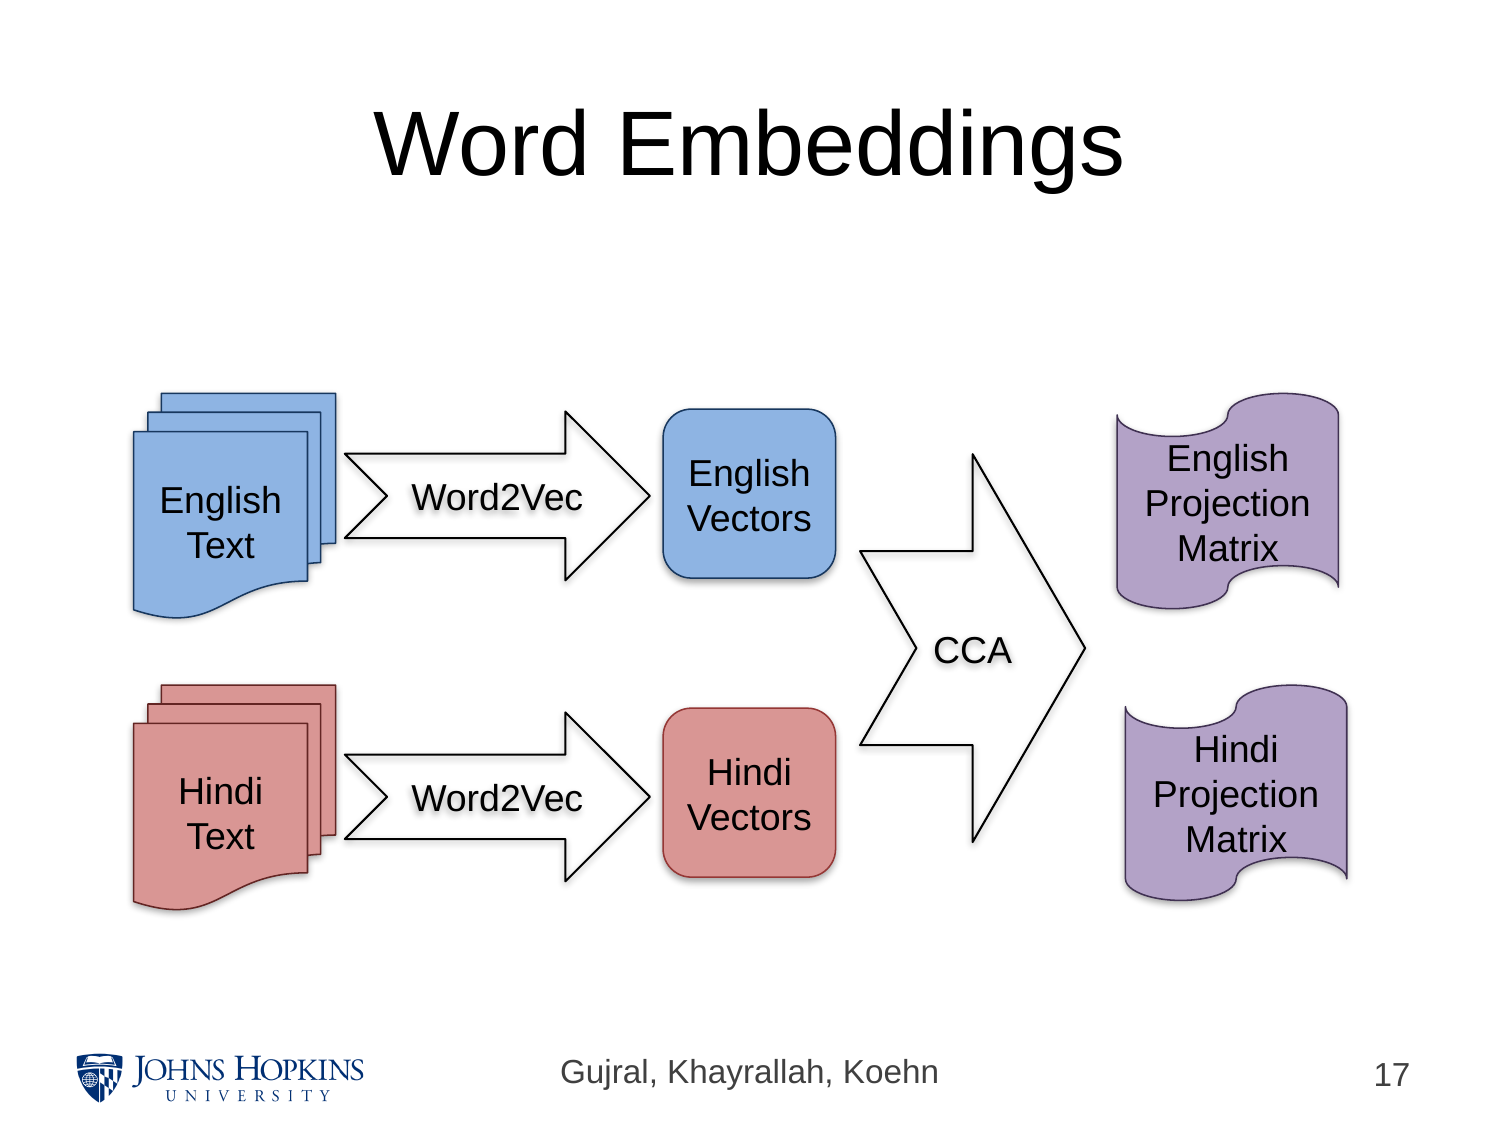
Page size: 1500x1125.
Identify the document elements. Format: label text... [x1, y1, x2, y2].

text_box Word2Vec [344, 711, 651, 883]
title Word Embeddings [75, 45, 1425, 233]
text_box English Projection Matrix [1116, 392, 1340, 610]
text_box Hindi Vectors [662, 707, 837, 878]
text_box Hindi Text [132, 684, 337, 911]
text_box CCA [859, 453, 1086, 843]
text_box Word2Vec [344, 410, 651, 582]
text_box English Vectors [662, 408, 837, 579]
text_box Hindi Projection Matrix [1124, 684, 1348, 902]
footer Gujral, Khayrallah, Koehn [512, 1042, 988, 1103]
text_box English Text [132, 392, 337, 619]
